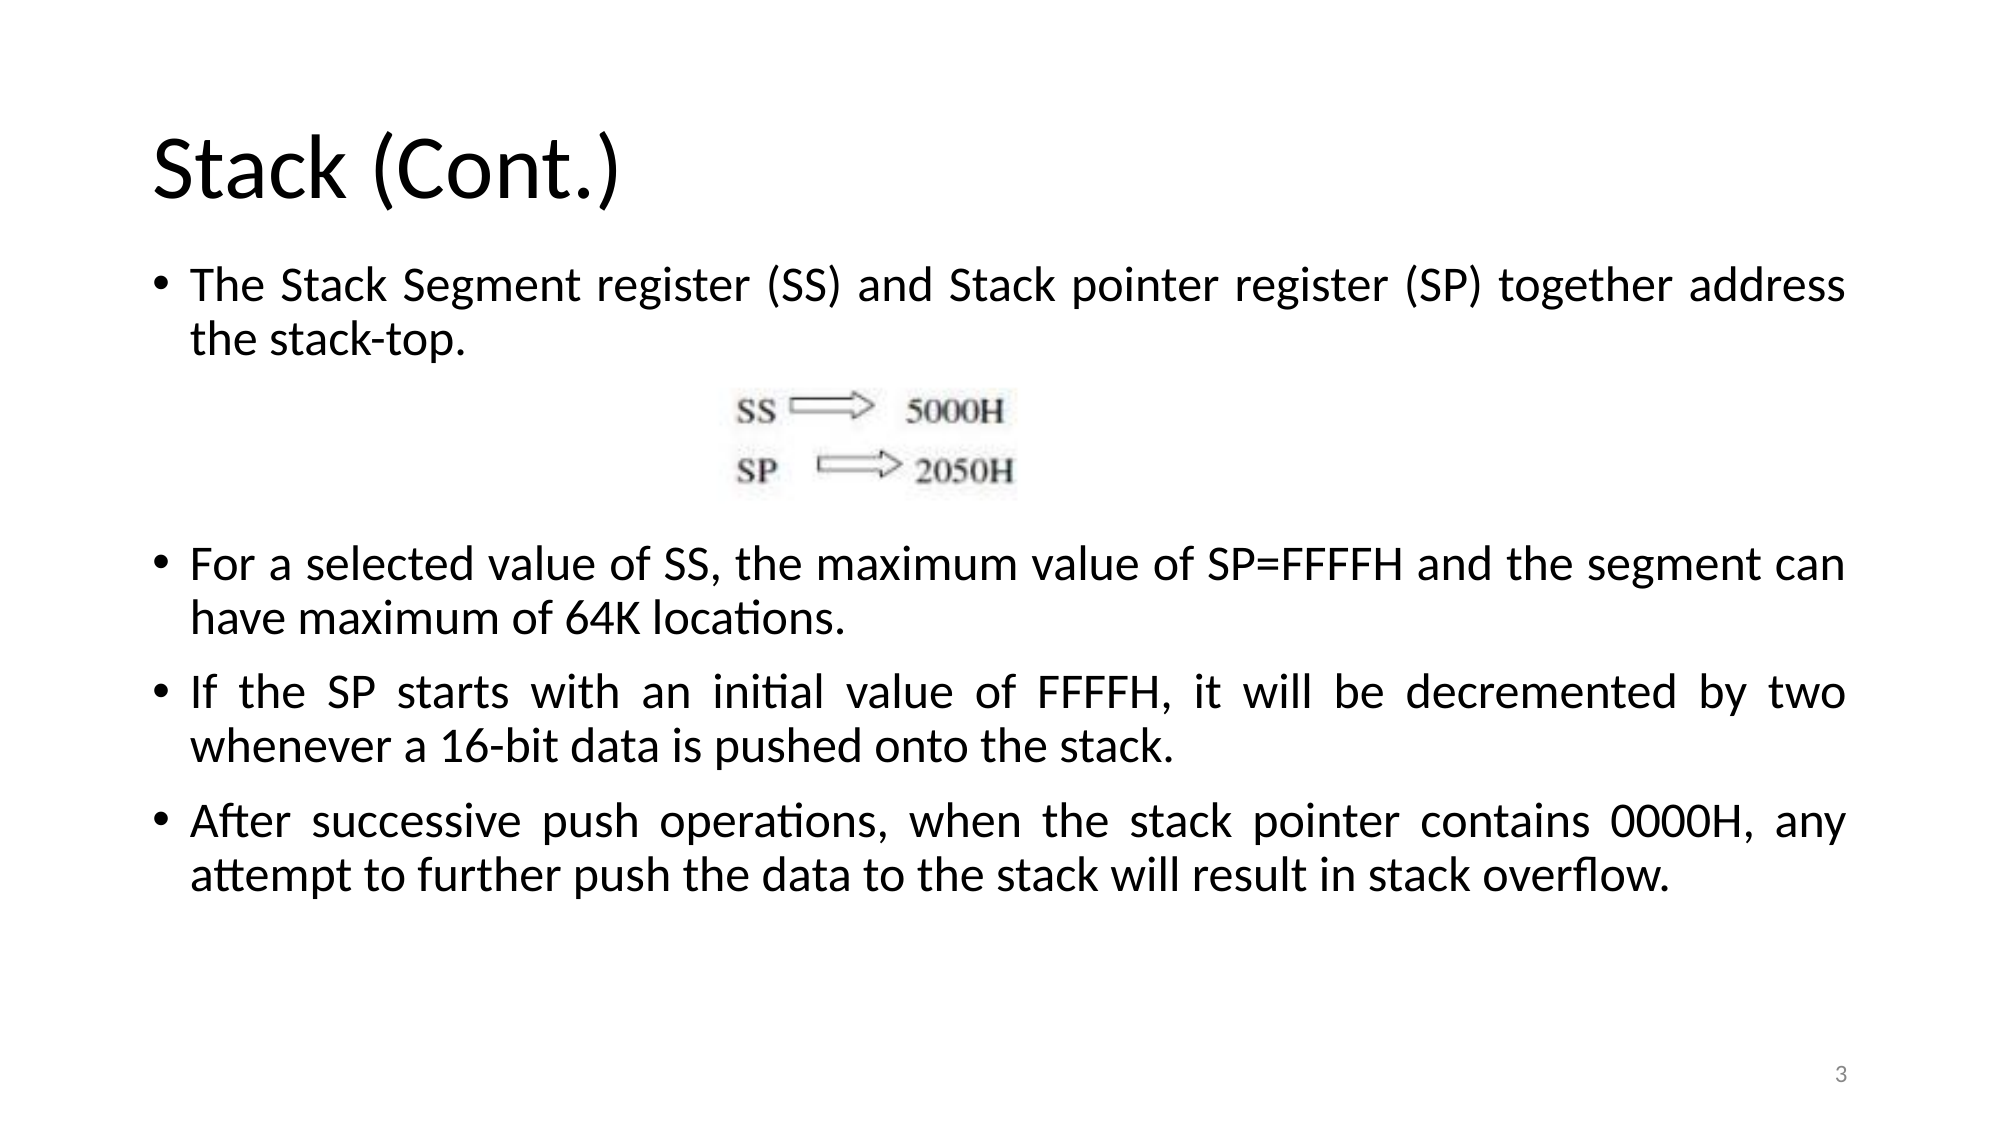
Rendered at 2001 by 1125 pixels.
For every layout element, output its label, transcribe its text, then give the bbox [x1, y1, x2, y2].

list The Stack Segment register (SS) and Stack pointer register (SP) together address the stack-top. For a selected value of SS, the maximum value of SP=FFFFH and the segment can have maximum of 64K locations. If the SP starts with an initial value of FFFFH, it will be decremented by two whenever a 16-bit data is pushed onto the stack. After successive push operations, when the stack pointer contains 0000H, any attempt to further push the data to the stack will result in stack overflow. [137, 251, 1863, 965]
slide_number ‹#› [1412, 1042, 1863, 1103]
picture [710, 363, 1048, 515]
title Stack (Cont.) [137, 59, 1863, 251]
